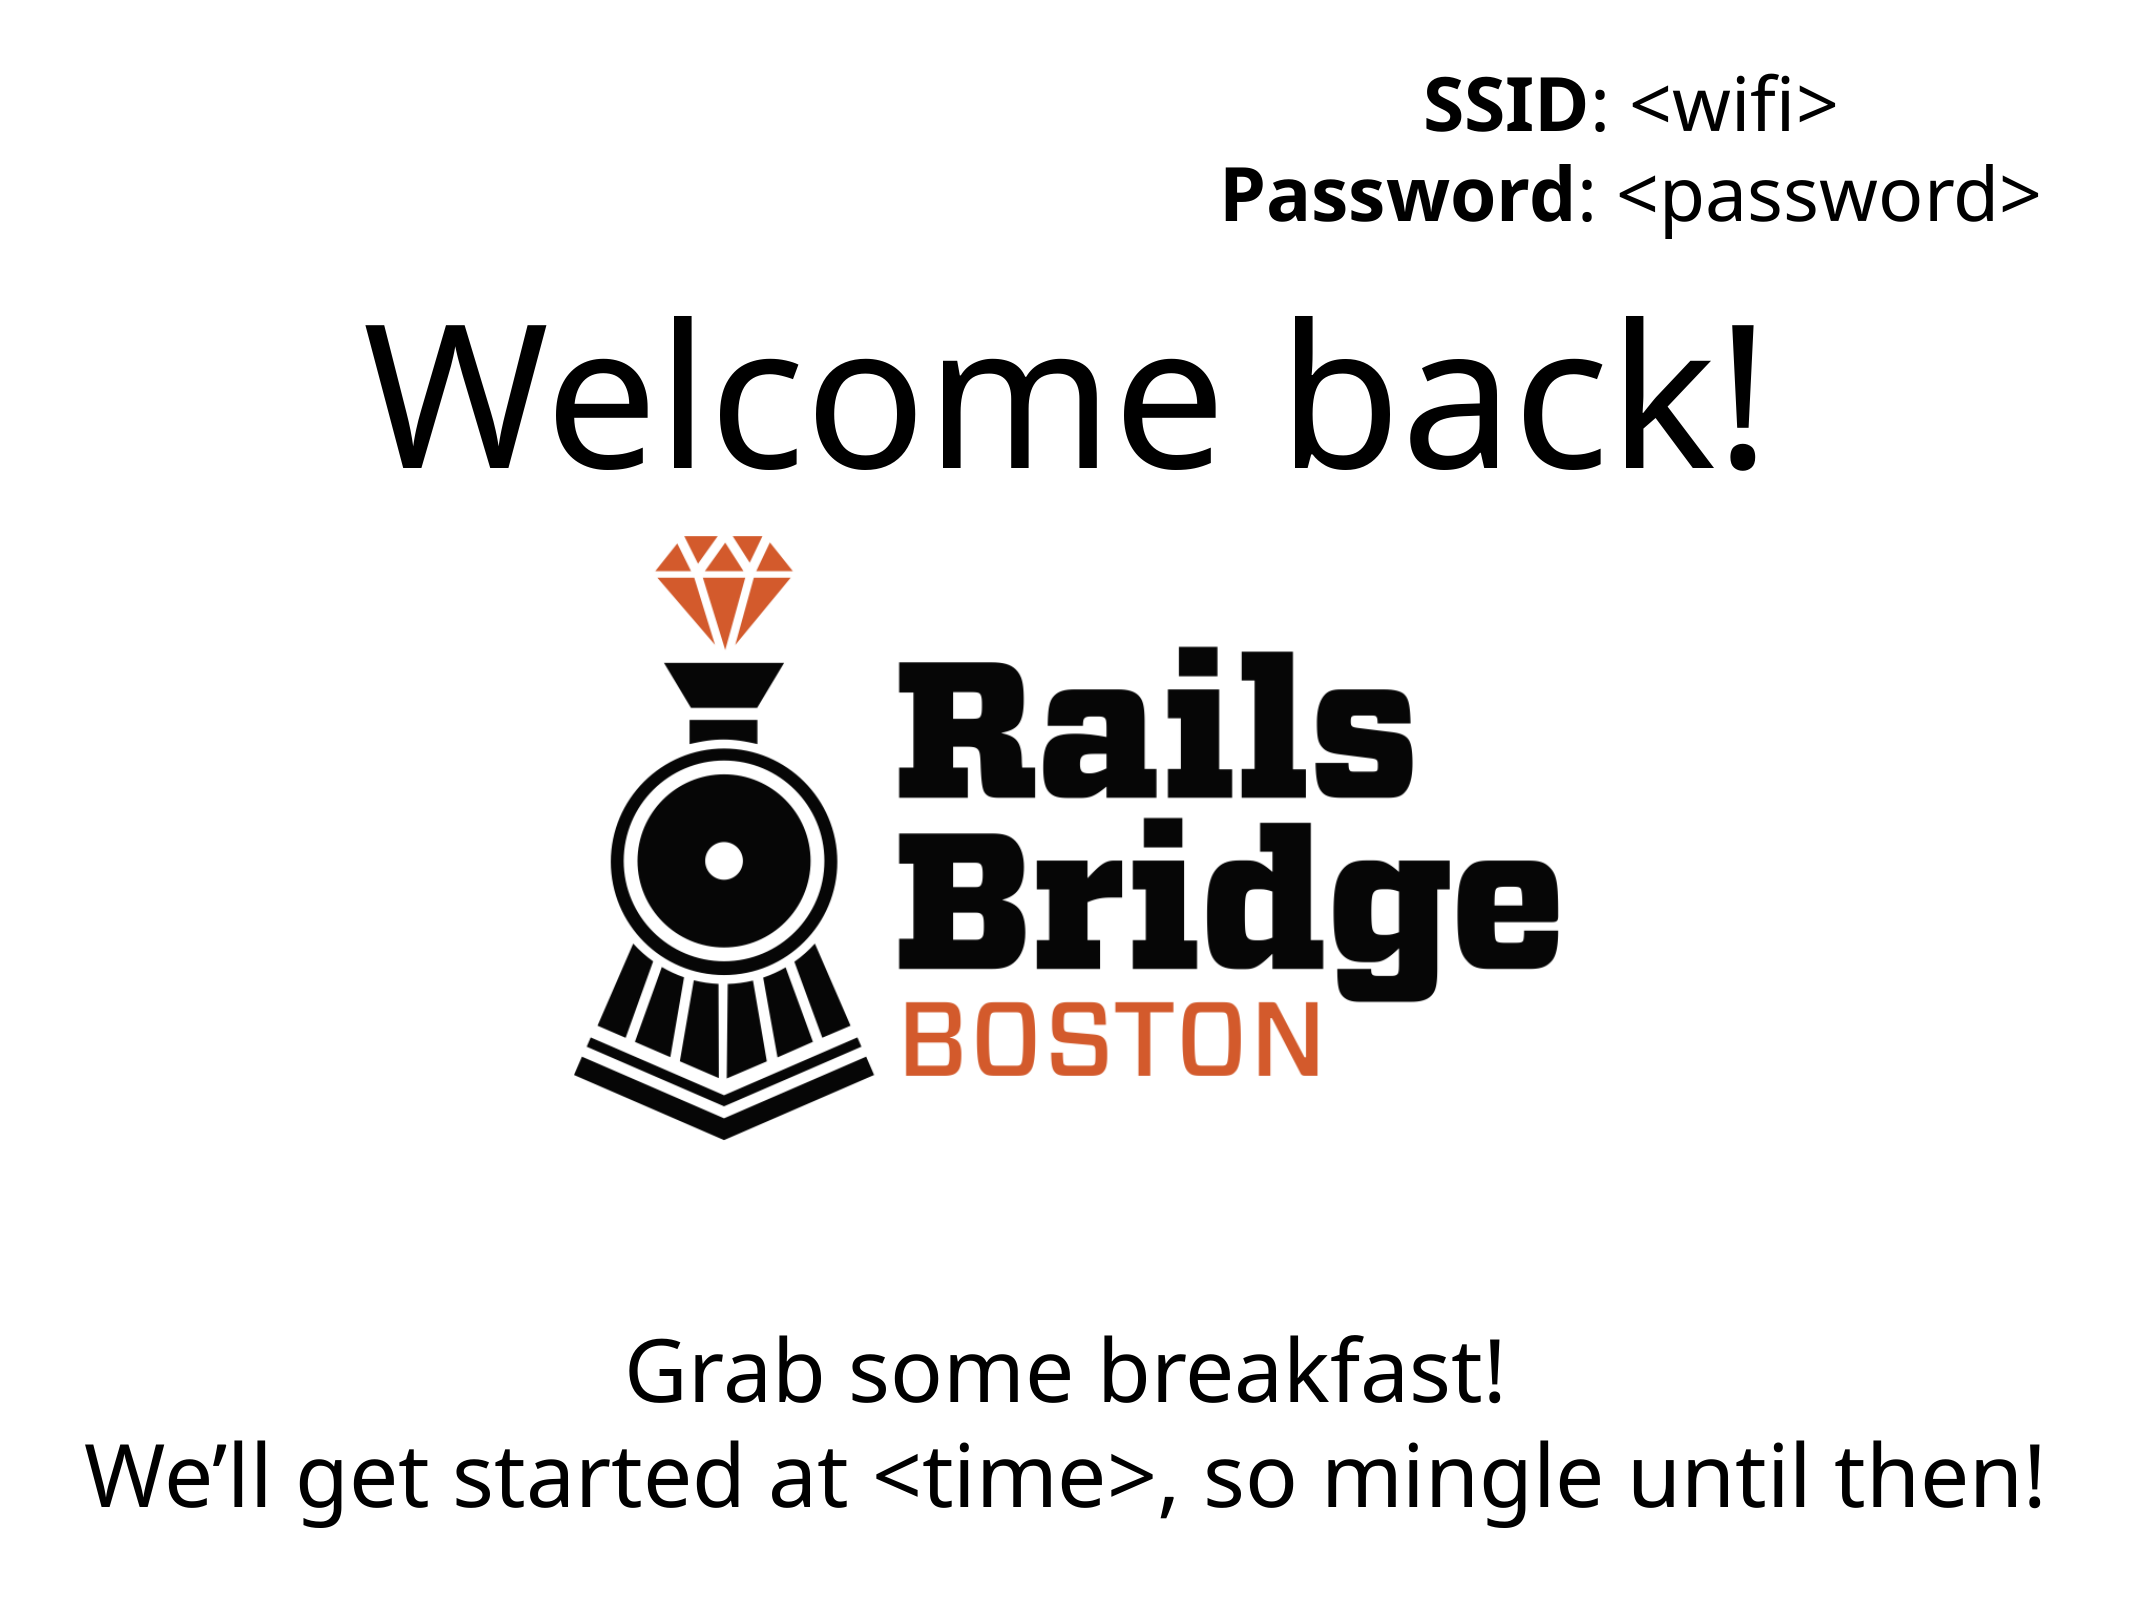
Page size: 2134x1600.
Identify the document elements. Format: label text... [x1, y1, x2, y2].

text_box SSID: <wifi> Password: <password> [1181, 48, 2082, 246]
picture [574, 536, 1559, 1141]
text_box Grab some breakfast! We’ll get started at <time>, so mingle until then! [0, 1306, 2132, 1534]
text_box Welcome back! [354, 260, 1779, 517]
